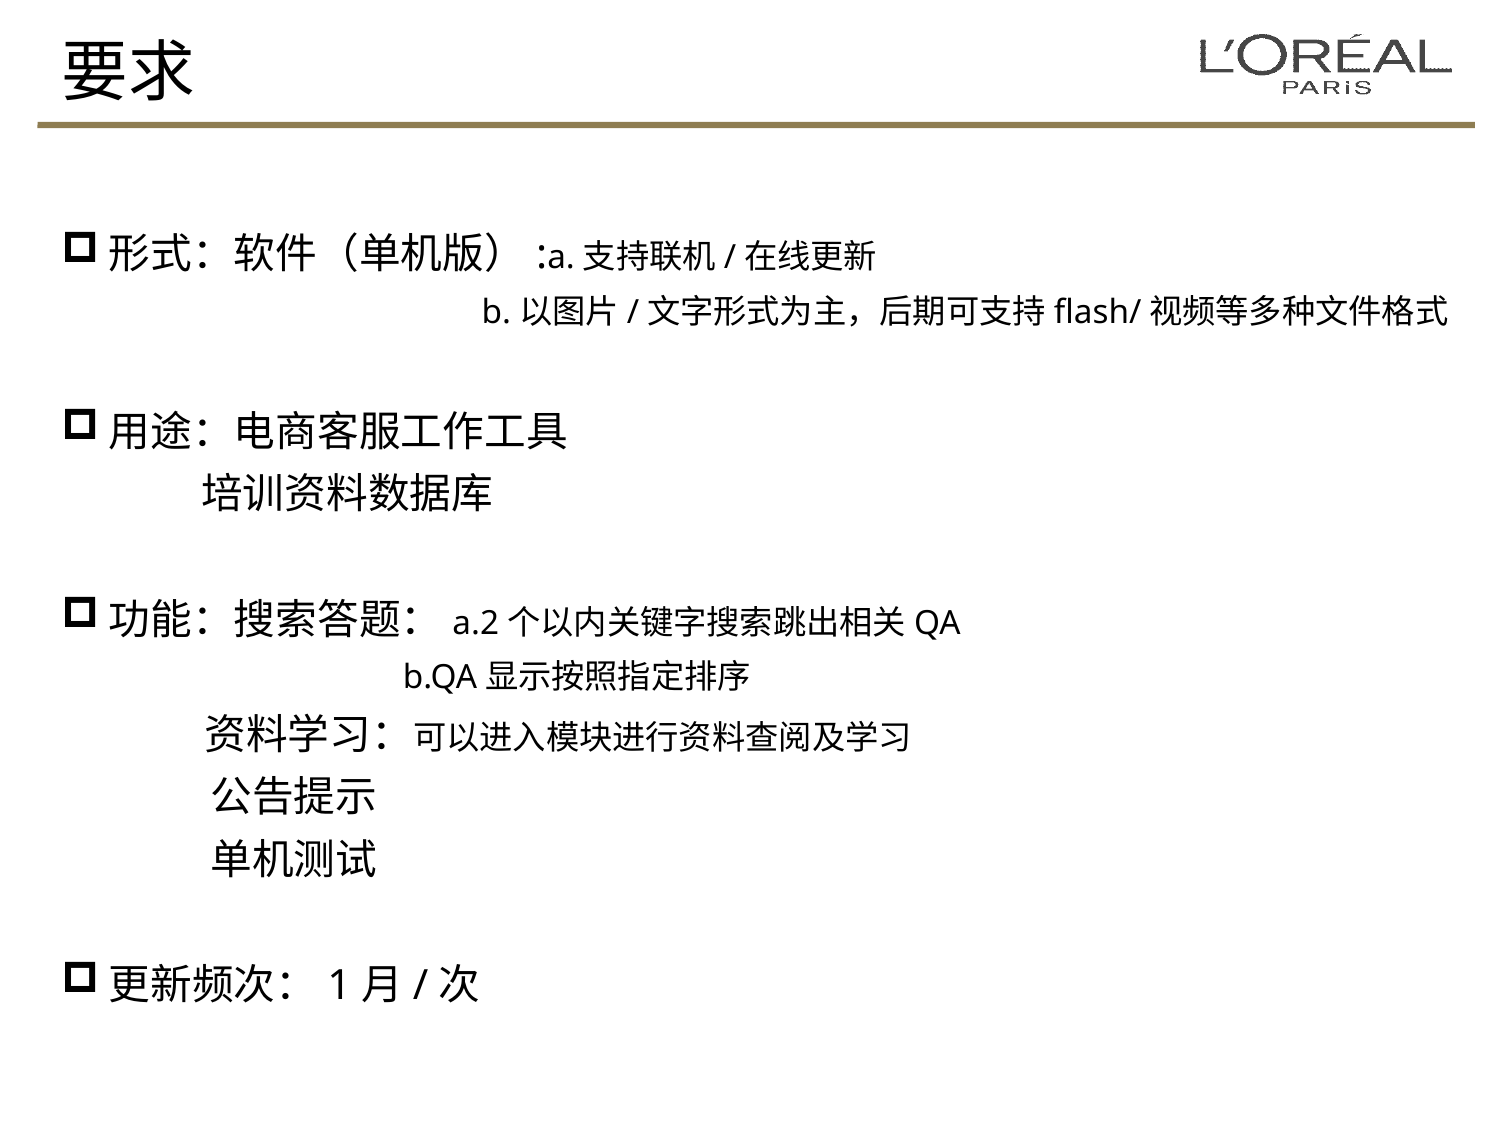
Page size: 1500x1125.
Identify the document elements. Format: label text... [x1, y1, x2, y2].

text_box 形式：软件（单机版）:a.支持联机/在线更新 b.以图片/文字形式为主，后期可支持flash/视频等多种文件格式 用途：电商客服工作工具 培训资料数据库 功能：搜索答题：a.2个以内关键字搜索跳出相关QA b.QA显示按照指定排序 资料学习：可以进入模块进行资料查阅及学习 公告提示 单机测试 更新频次：1月/次 [46, 219, 1500, 1015]
picture [1200, 24, 1452, 101]
text_box 要求 [46, 21, 491, 116]
